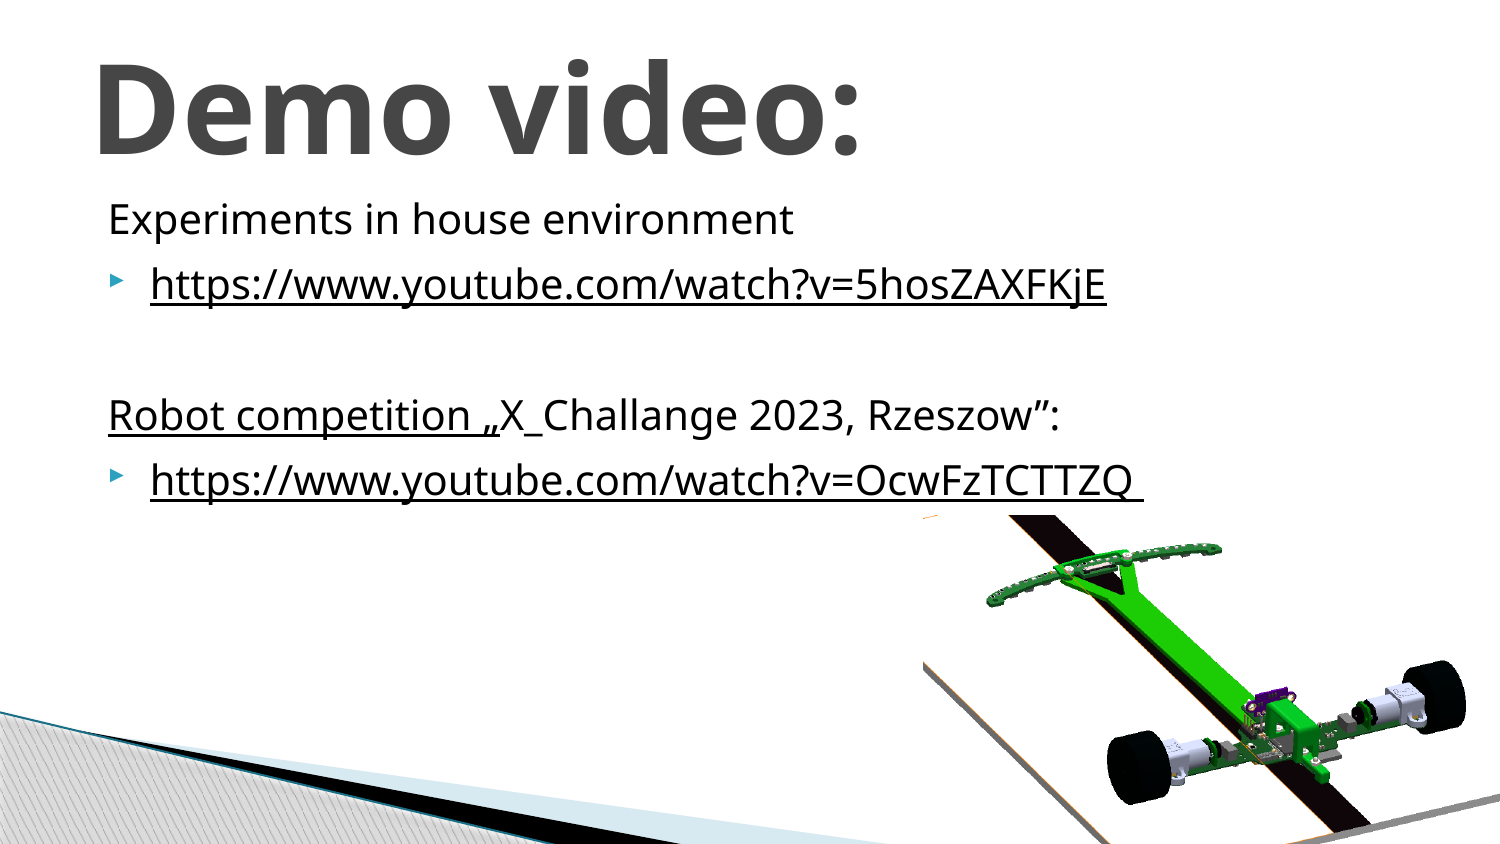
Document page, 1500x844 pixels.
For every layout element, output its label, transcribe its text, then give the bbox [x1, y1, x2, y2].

picture [922, 515, 1500, 844]
list Experiments in house environment https://www.youtube.com/watch?v=5hosZAXFKjE Robot competition „X_Challange 2023, Rzeszow”: https://www.youtube.com/watch?v=OcwFzTCTTZQ [75, 182, 1425, 740]
title Demo video: [75, 33, 1425, 175]
